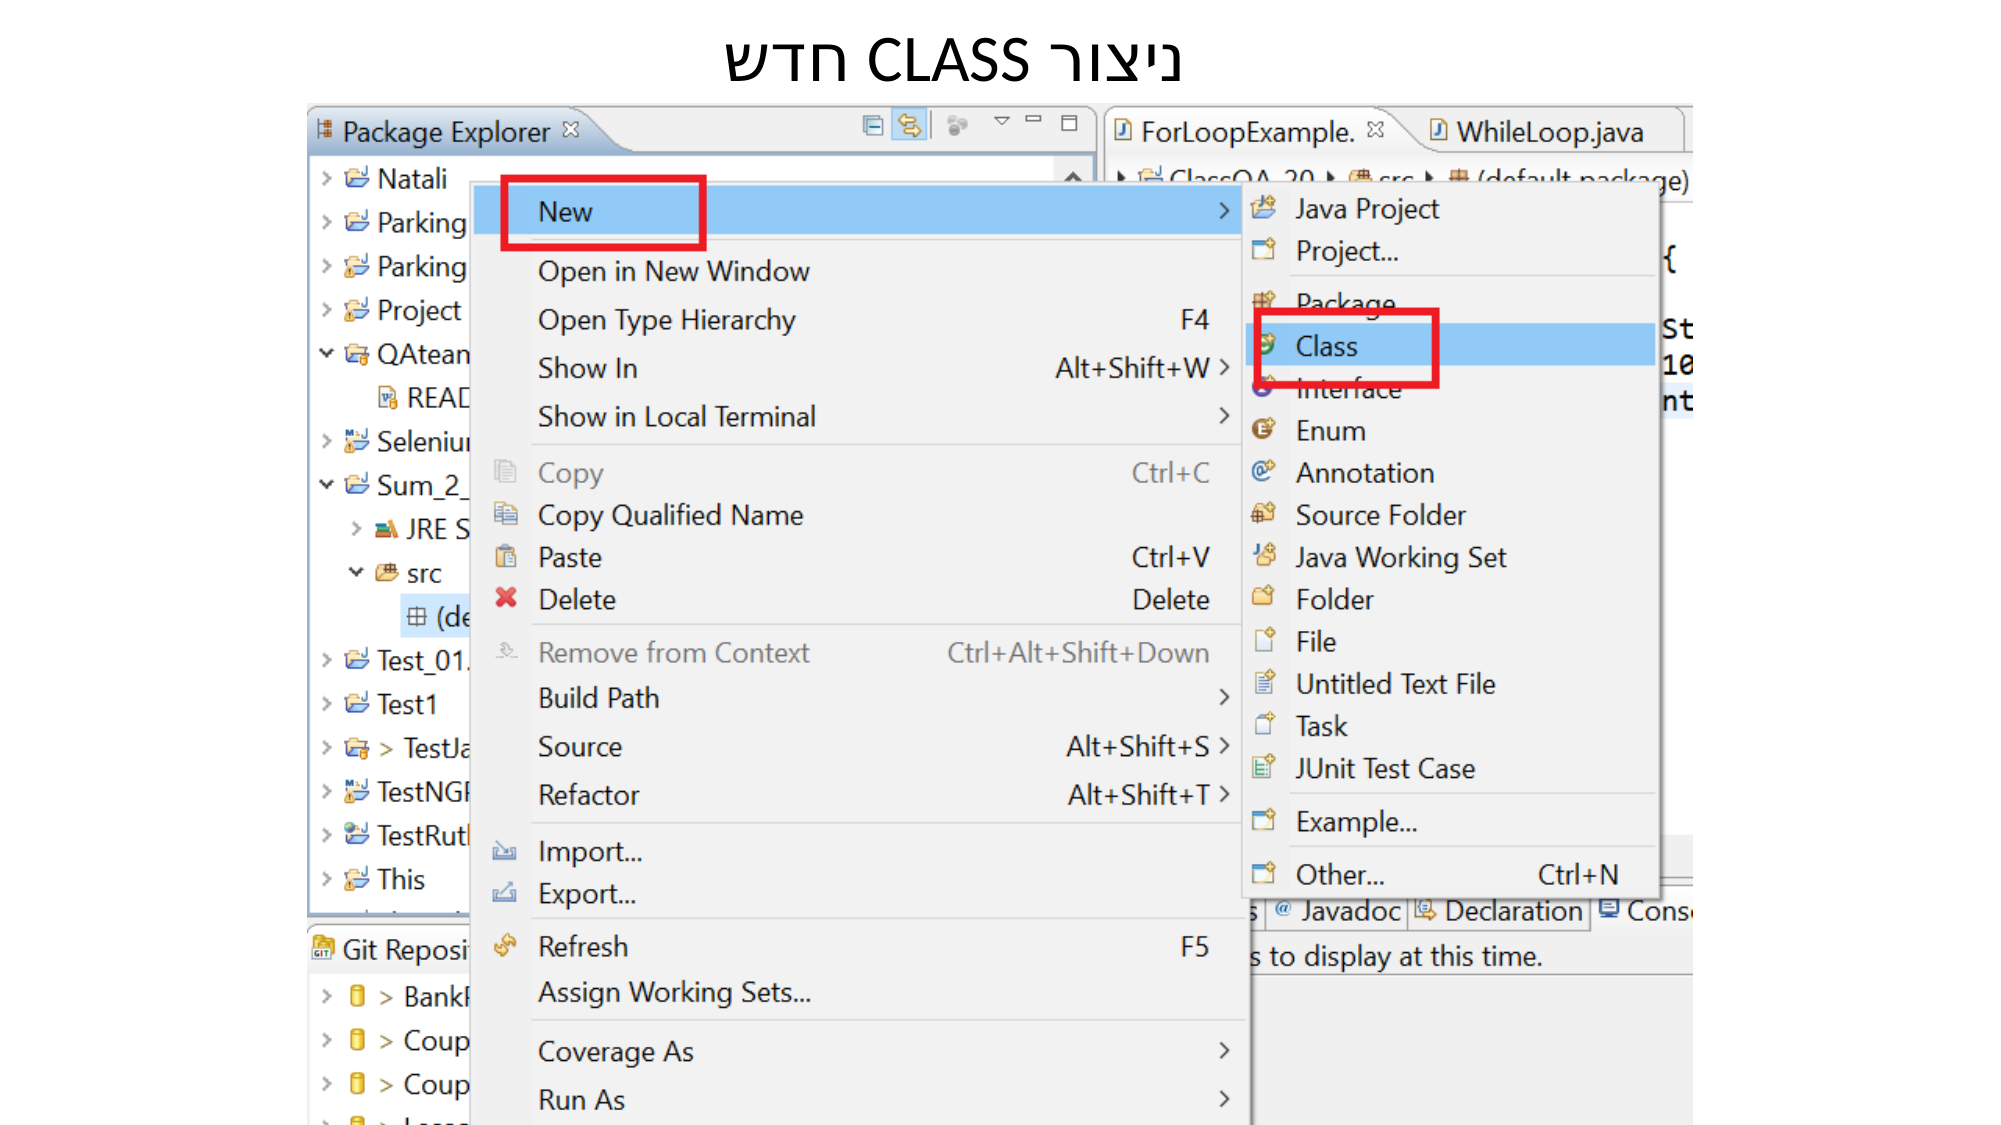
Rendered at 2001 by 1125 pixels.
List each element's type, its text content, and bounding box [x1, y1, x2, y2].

text_box ניצור CLASS חדש [366, 7, 1543, 103]
picture [306, 103, 1693, 1125]
